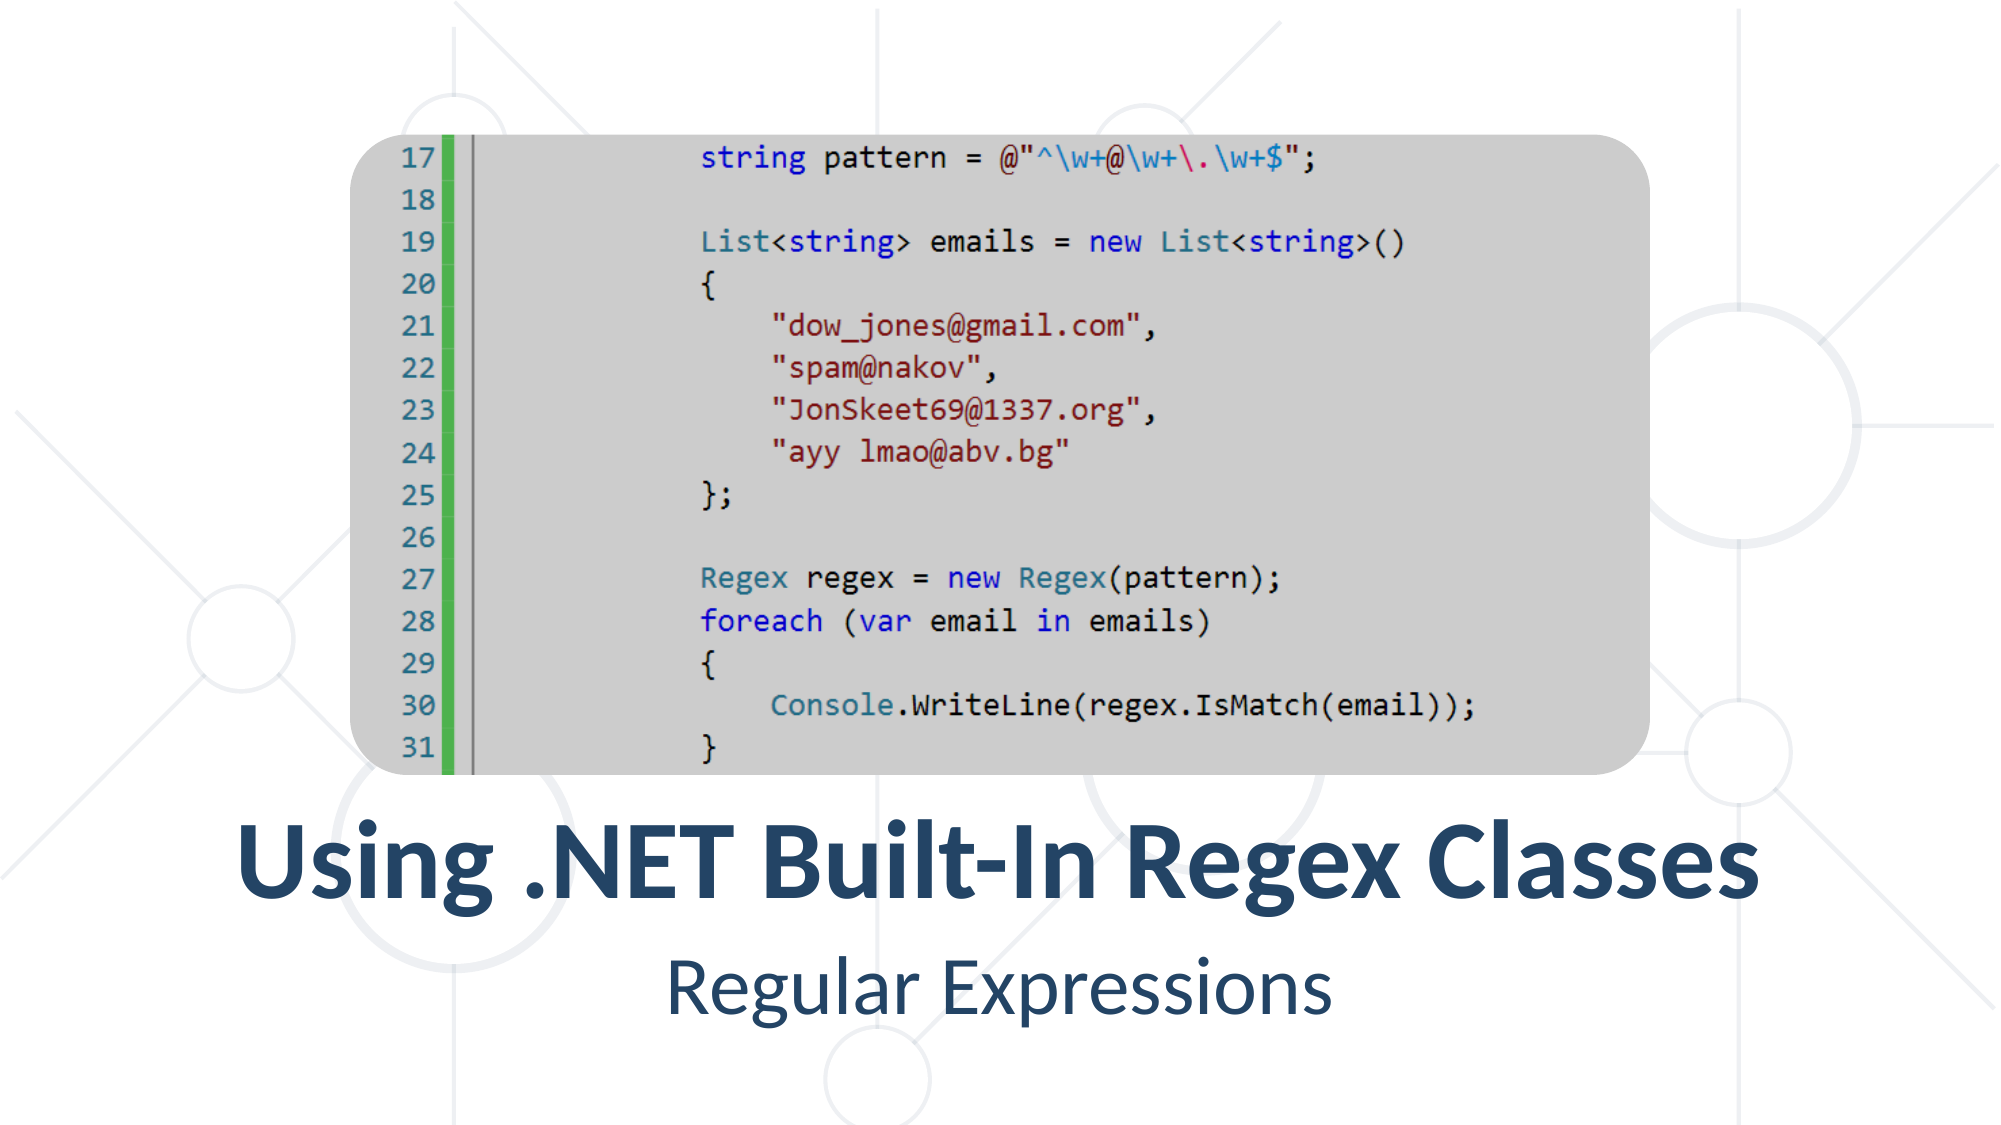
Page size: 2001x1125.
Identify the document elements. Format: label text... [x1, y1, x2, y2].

picture [349, 134, 1651, 776]
title Using .NET Built-In Regex Classes [100, 790, 1900, 916]
subtitle Regular Expressions [100, 916, 1900, 1043]
